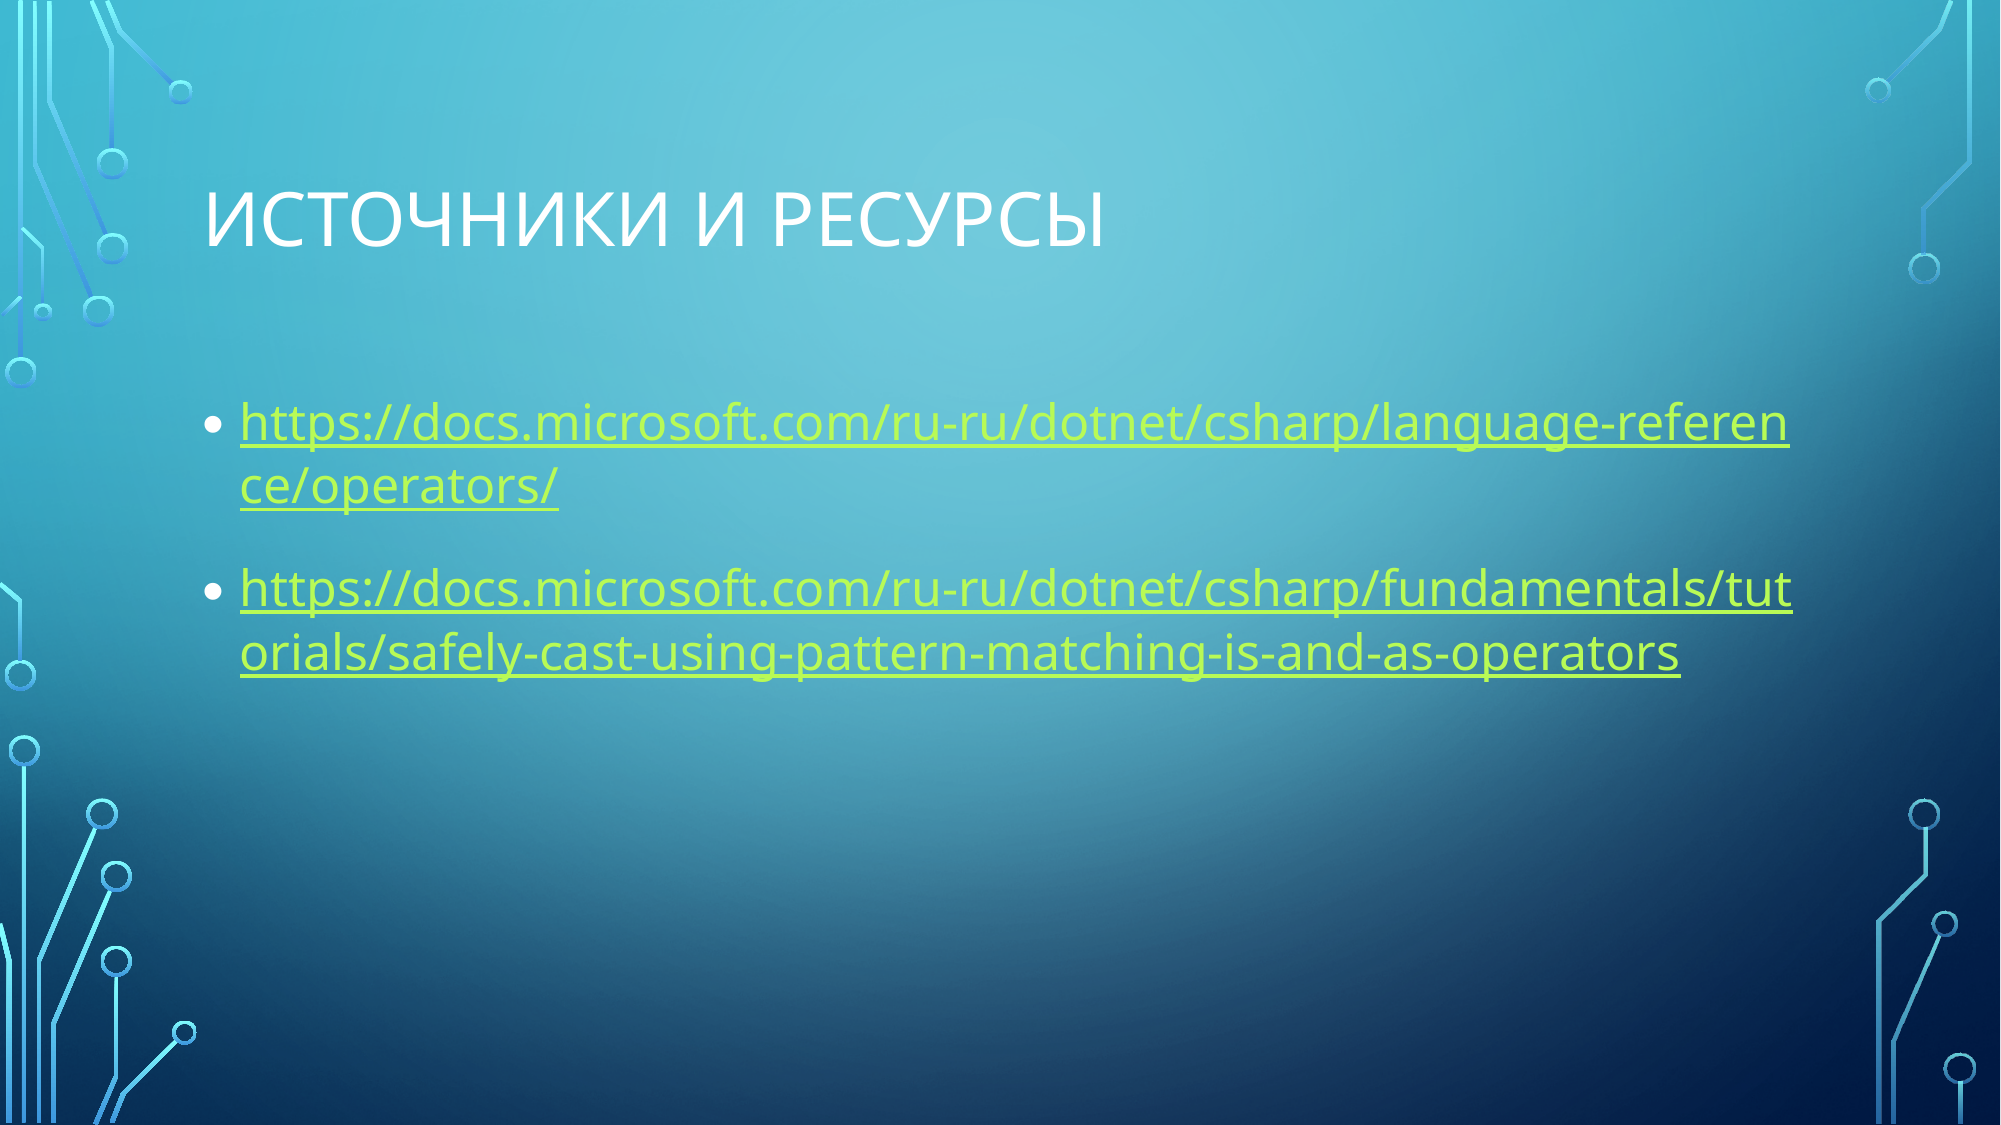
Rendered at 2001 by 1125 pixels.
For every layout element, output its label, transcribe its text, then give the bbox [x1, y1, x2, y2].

title Источники и ресурсы [187, 101, 1813, 344]
list https://docs.microsoft.com/ru-ru/dotnet/csharp/language-reference/operators/ https://docs.microsoft.com/ru-ru/dotnet/csharp/fundamentals/tutorials/safely-cast-using-pattern-matching-is-and-as-operators [187, 369, 1813, 950]
